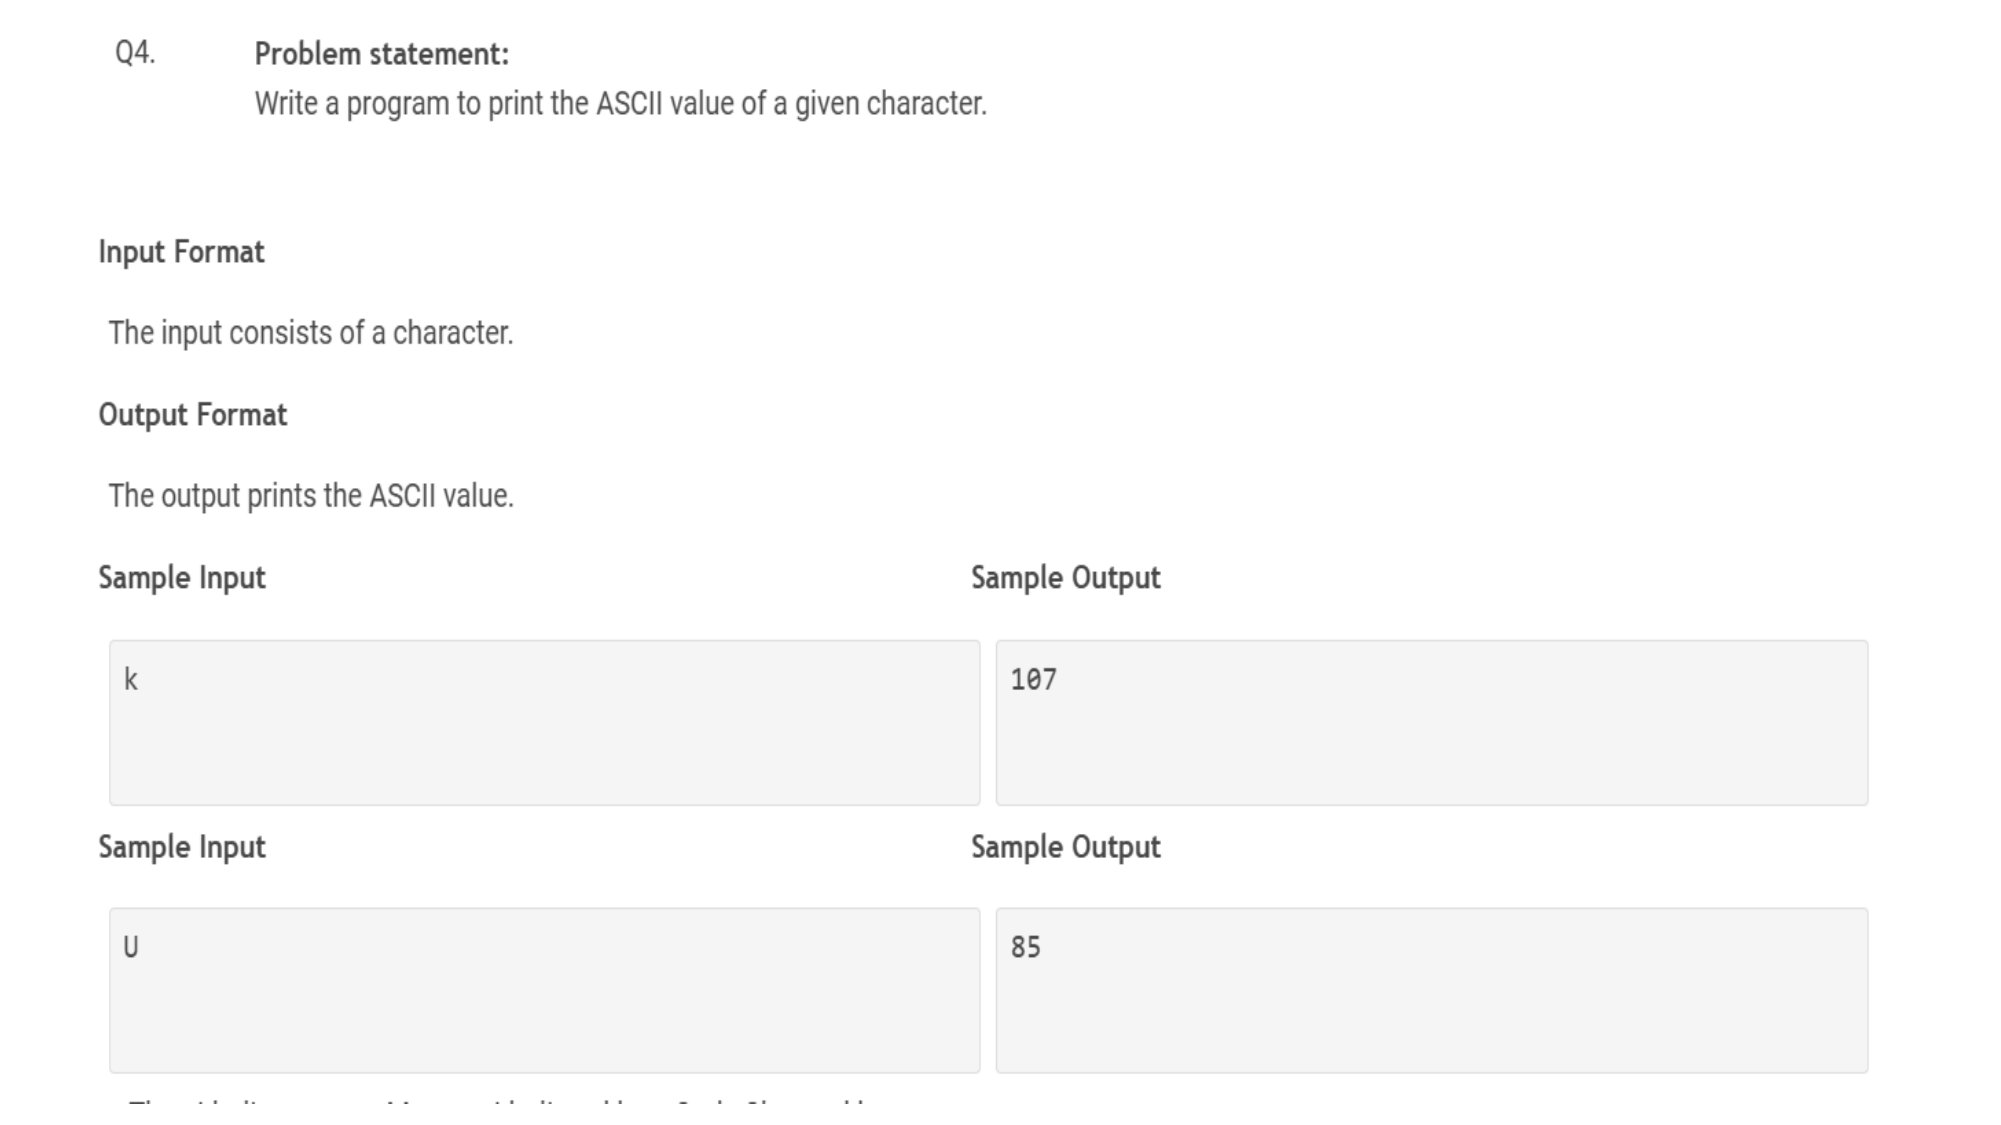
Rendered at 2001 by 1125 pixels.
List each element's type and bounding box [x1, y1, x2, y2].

list [31, 15, 1972, 1104]
